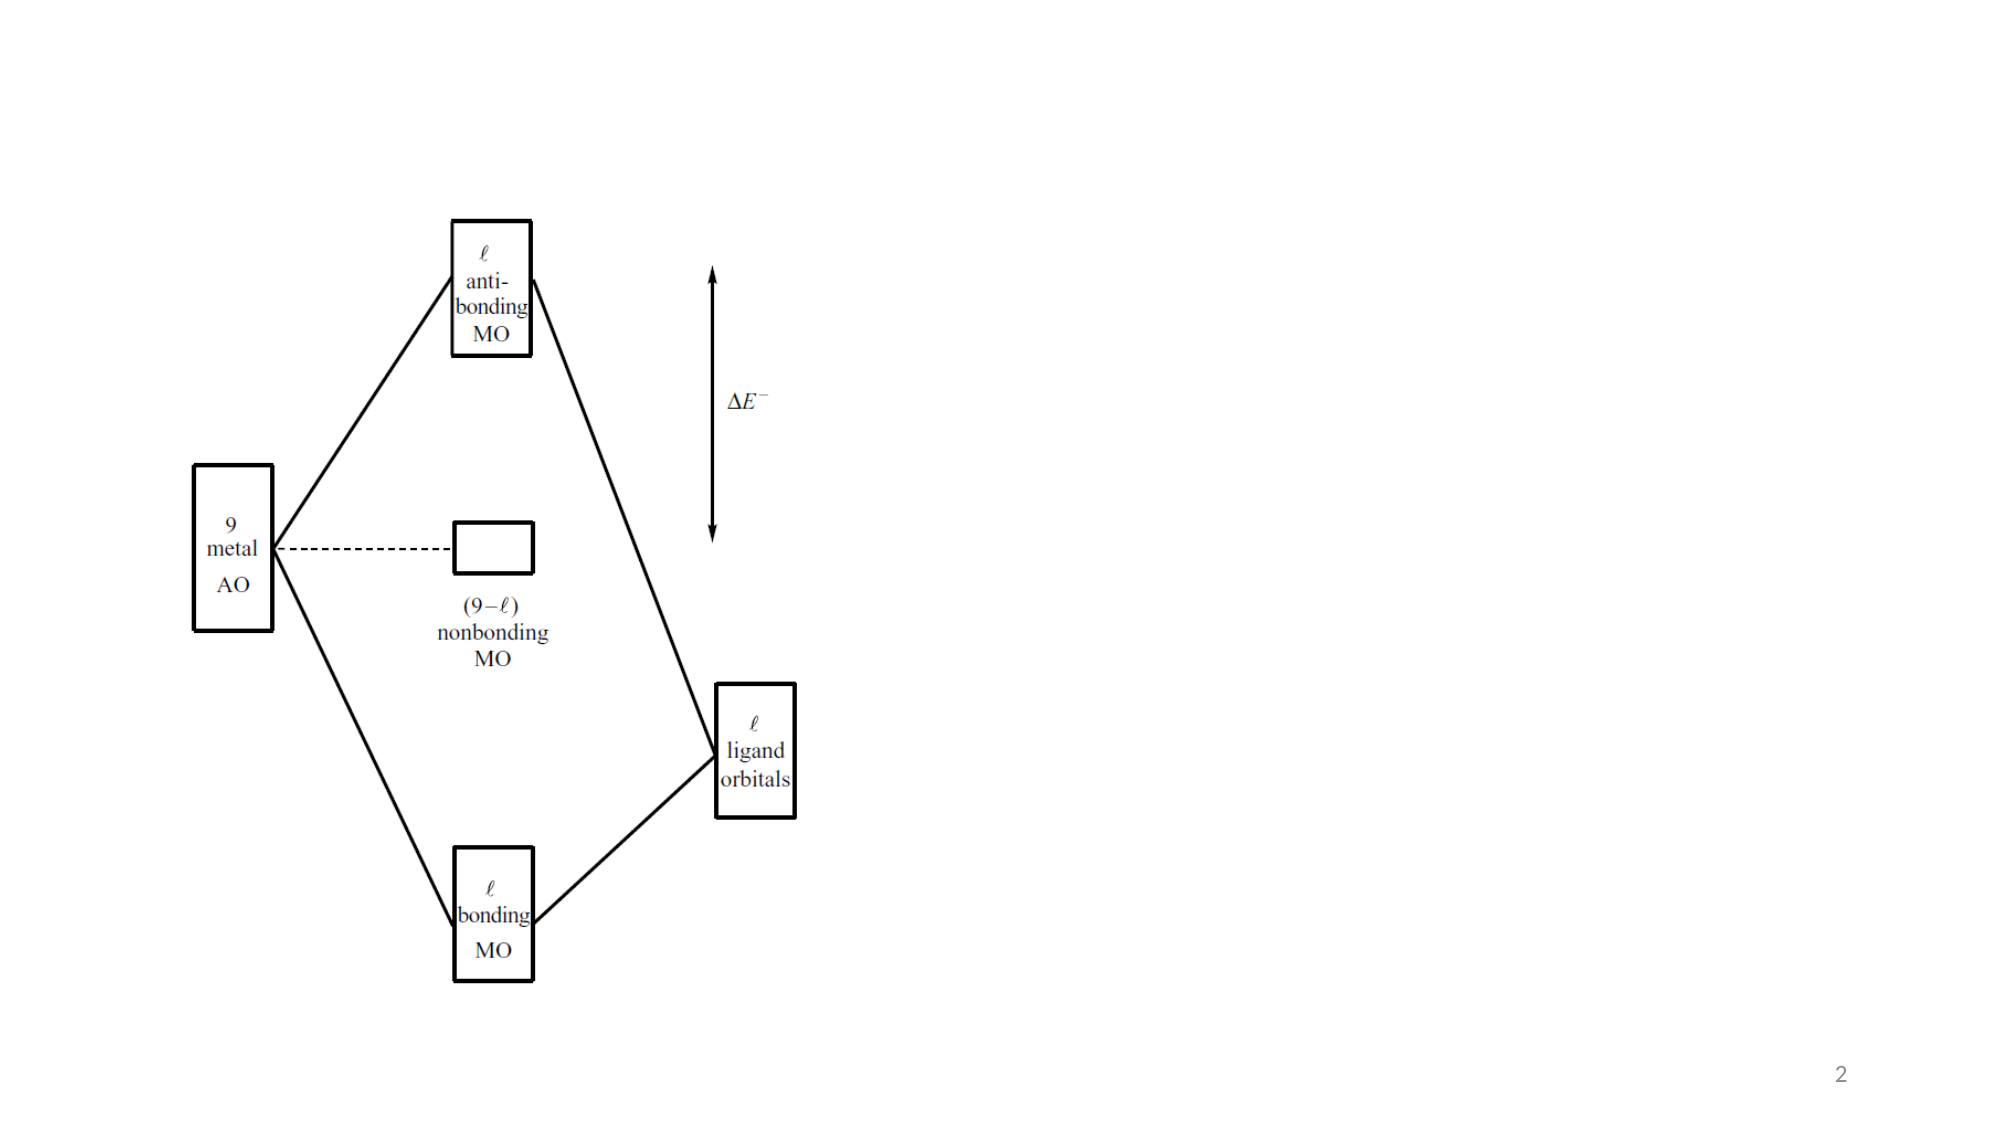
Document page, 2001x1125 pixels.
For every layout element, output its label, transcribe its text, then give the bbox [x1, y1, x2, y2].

picture [110, 178, 860, 1043]
slide_number 2 [1412, 1042, 1863, 1103]
